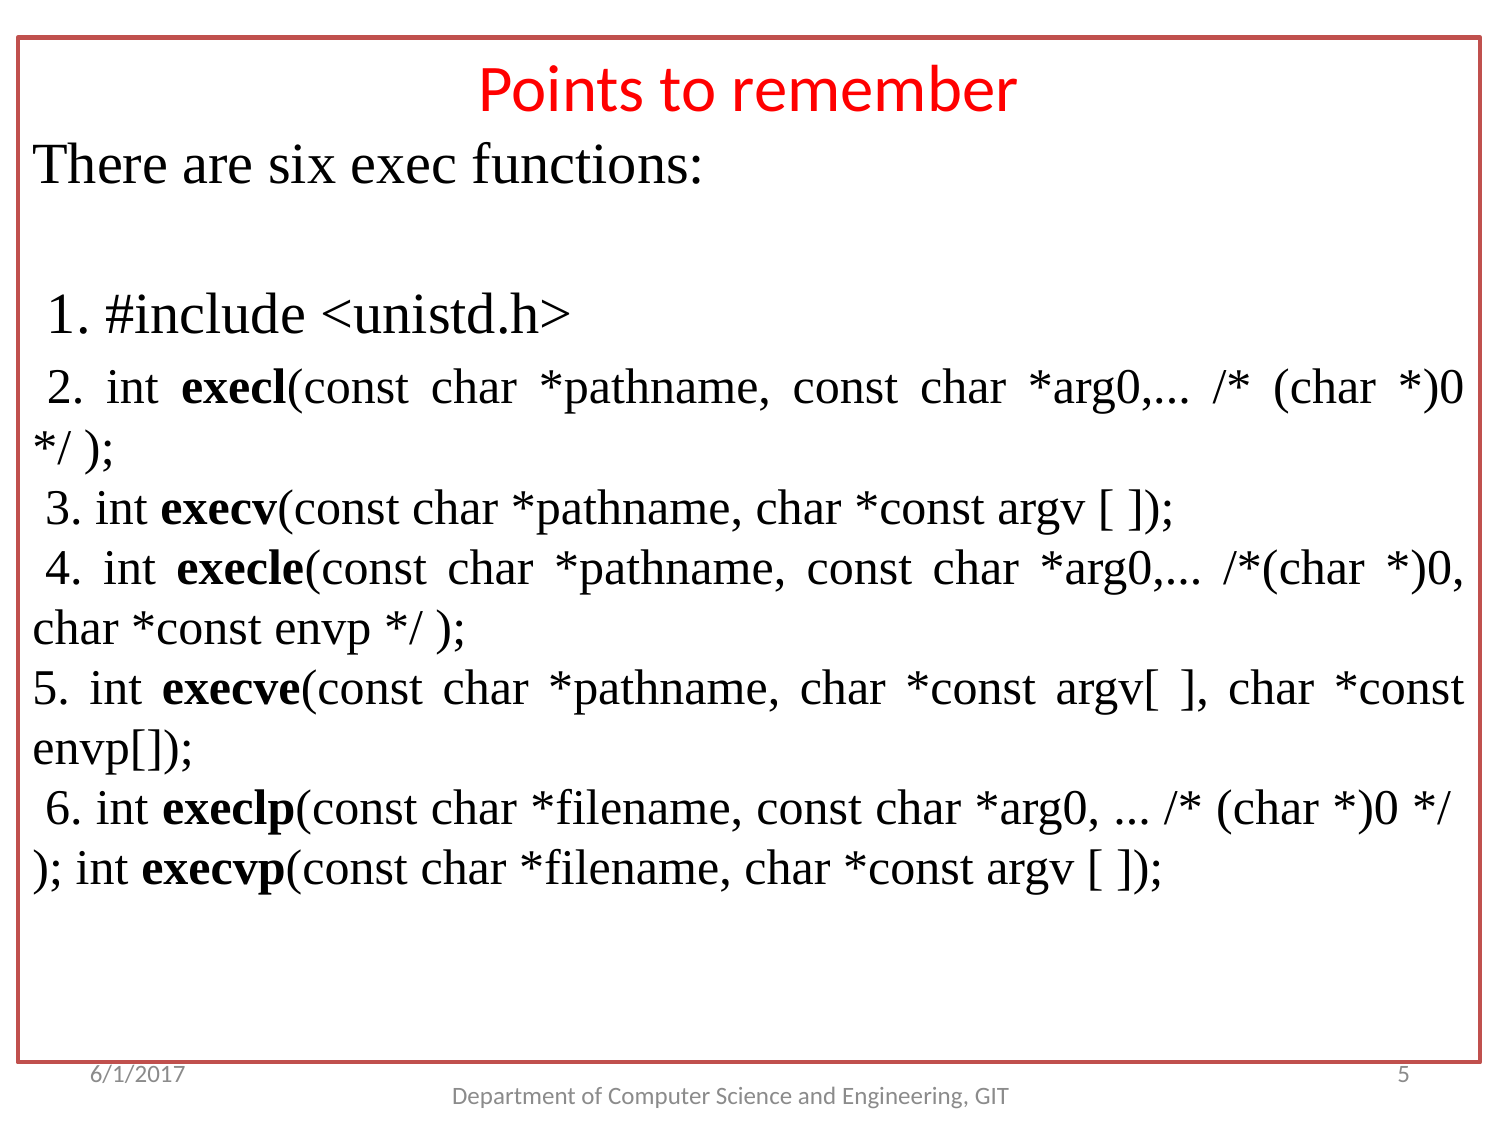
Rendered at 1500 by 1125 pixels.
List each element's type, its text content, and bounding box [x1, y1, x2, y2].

text_box 6/1/2017 [74, 1042, 425, 1103]
text_box Points to remember There are six exec functions: 1. #include <unistd.h> 2. int execl(const char *pathname, const char *arg0,... /* (char *)0 */ ); 3. int execv(const char *pathname, char *const argv [ ]); 4. int execle(const char *pathname, const char *arg0,... /*(char *)0, char *const envp */ ); 5. int execve(const char *pathname, char *const argv[ ], char *const envp[]); 6. int execlp(const char *filename, const char *arg0, ... /* (char *)0 */ ); int execvp(const char *filename, char *const argv [ ]); [17, 37, 1481, 1063]
text_box <number> [1074, 1042, 1425, 1103]
text_box Department of Computer Science and Engineering, GIT [399, 1065, 1063, 1125]
